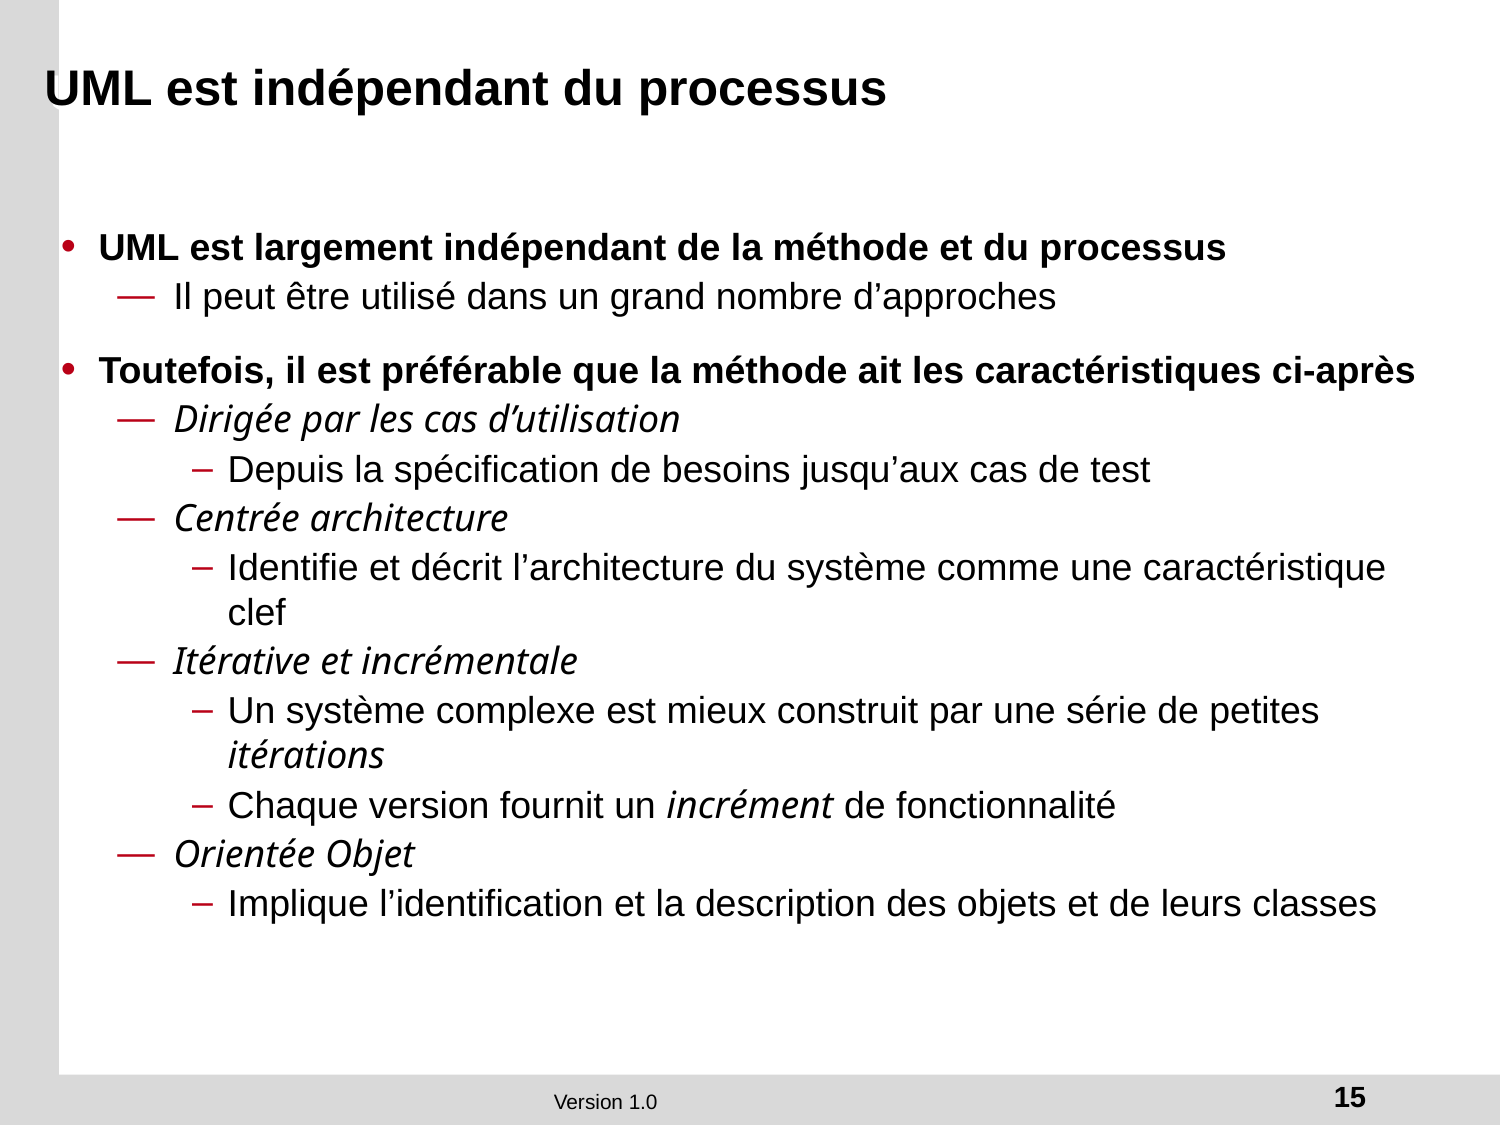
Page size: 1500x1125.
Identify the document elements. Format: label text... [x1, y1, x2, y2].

list UML est largement indépendant de la méthode et du processus Il peut être utilisé dans un grand nombre d’approches Toutefois, il est préférable que la méthode ait les caractéristiques ci-après Dirigée par les cas d’utilisation Depuis la spécification de besoins jusqu’aux cas de test Centrée architecture Identifie et décrit l’architecture du système comme une caractéristique clef Itérative et incrémentale Un système complexe est mieux construit par une série de petites itérations Chaque version fournit un incrément de fonctionnalité Orientée Objet Implique l’identification et la description des objets et de leurs classes [45, 215, 1457, 939]
title UML est indépendant du processus [29, 26, 1308, 146]
